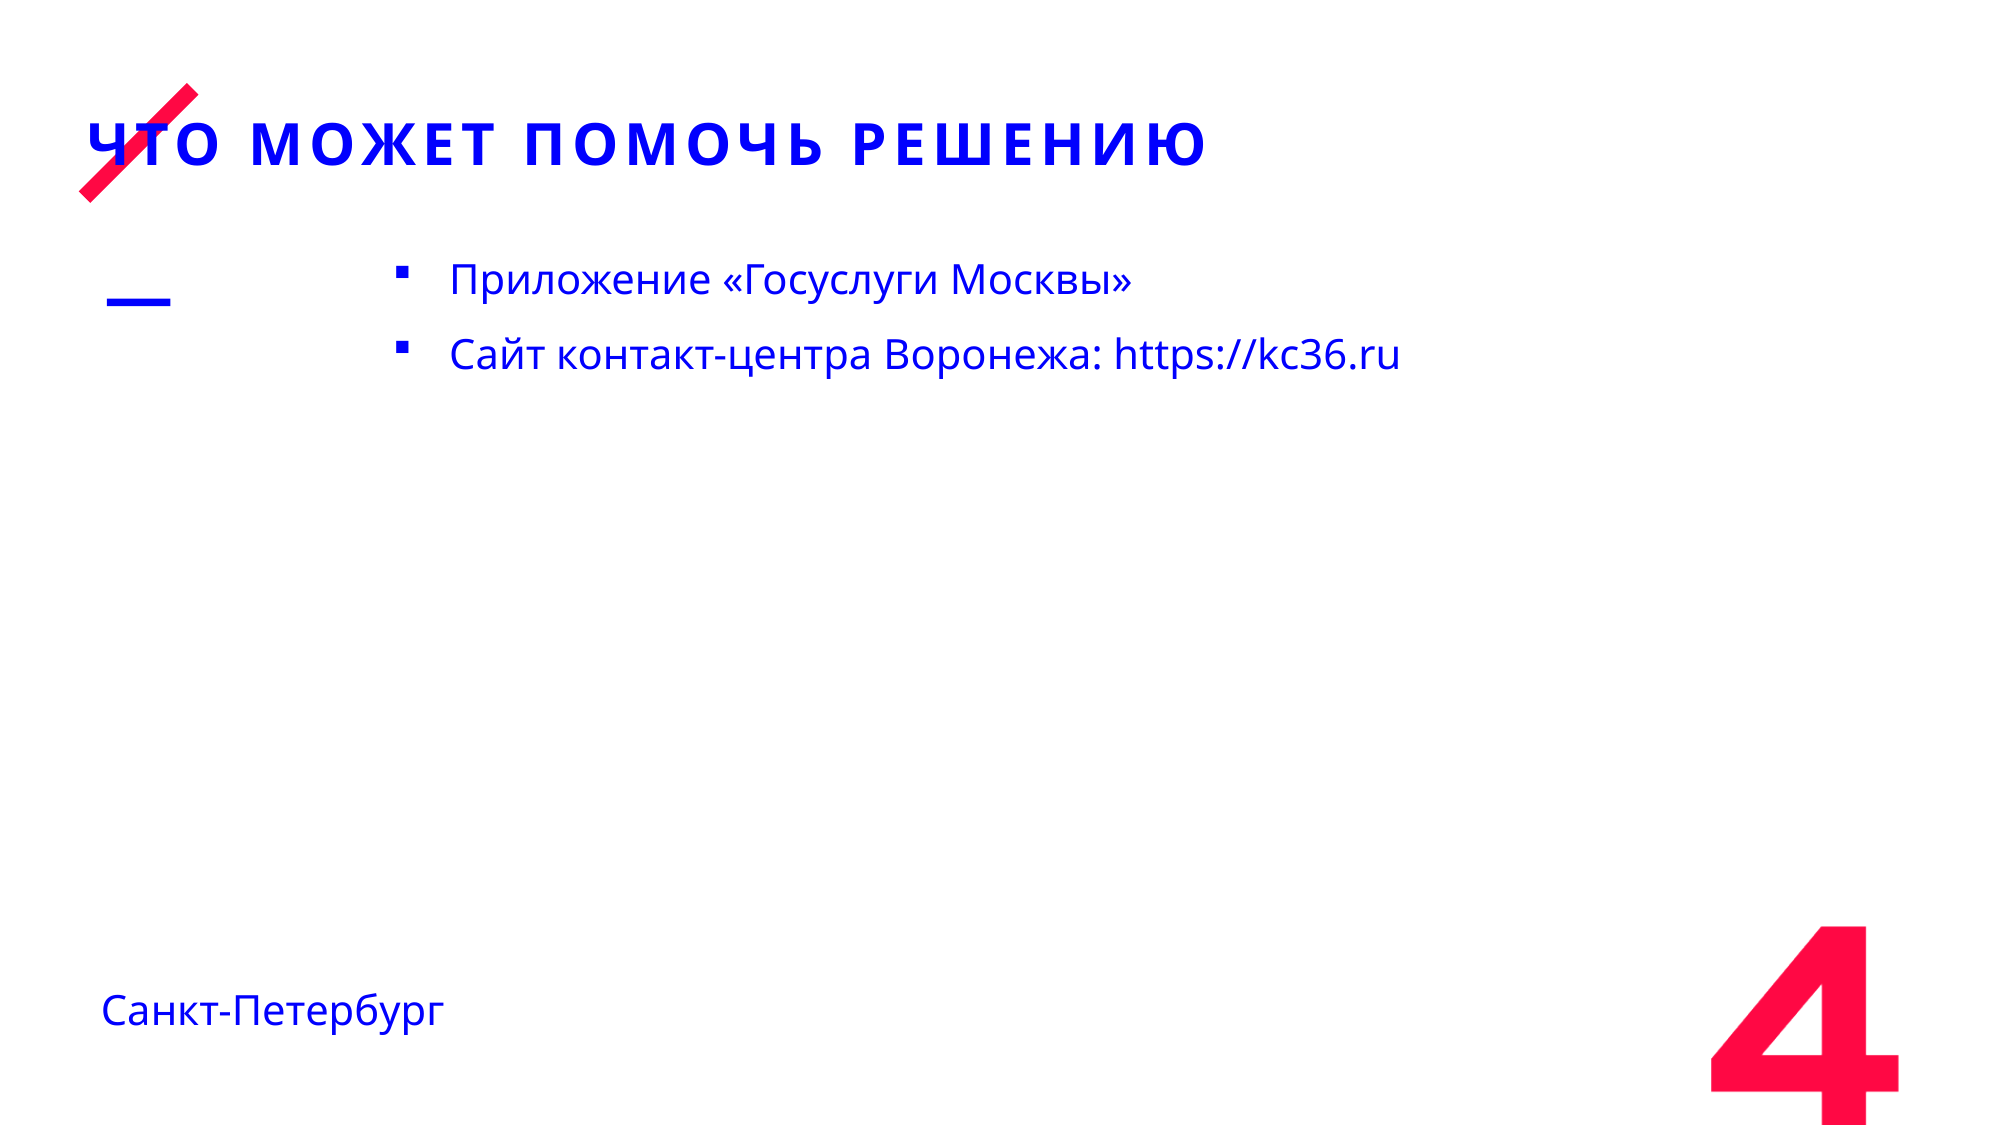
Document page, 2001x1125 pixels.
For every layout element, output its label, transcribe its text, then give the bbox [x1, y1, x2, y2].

picture [1711, 926, 1899, 1125]
text_box [168, 81, 200, 100]
text_box [106, 298, 171, 307]
text_box [77, 185, 110, 205]
text_box Приложение «Госуслуги Москвы» Сайт контакт-центра Воронежа: https://kc36.ru [378, 258, 1679, 386]
text_box Санкт-Петербург [86, 976, 460, 1041]
text_box ЧТО МОЖЕТ ПОМОЧЬ РЕШЕНИЮ [72, 100, 1224, 185]
